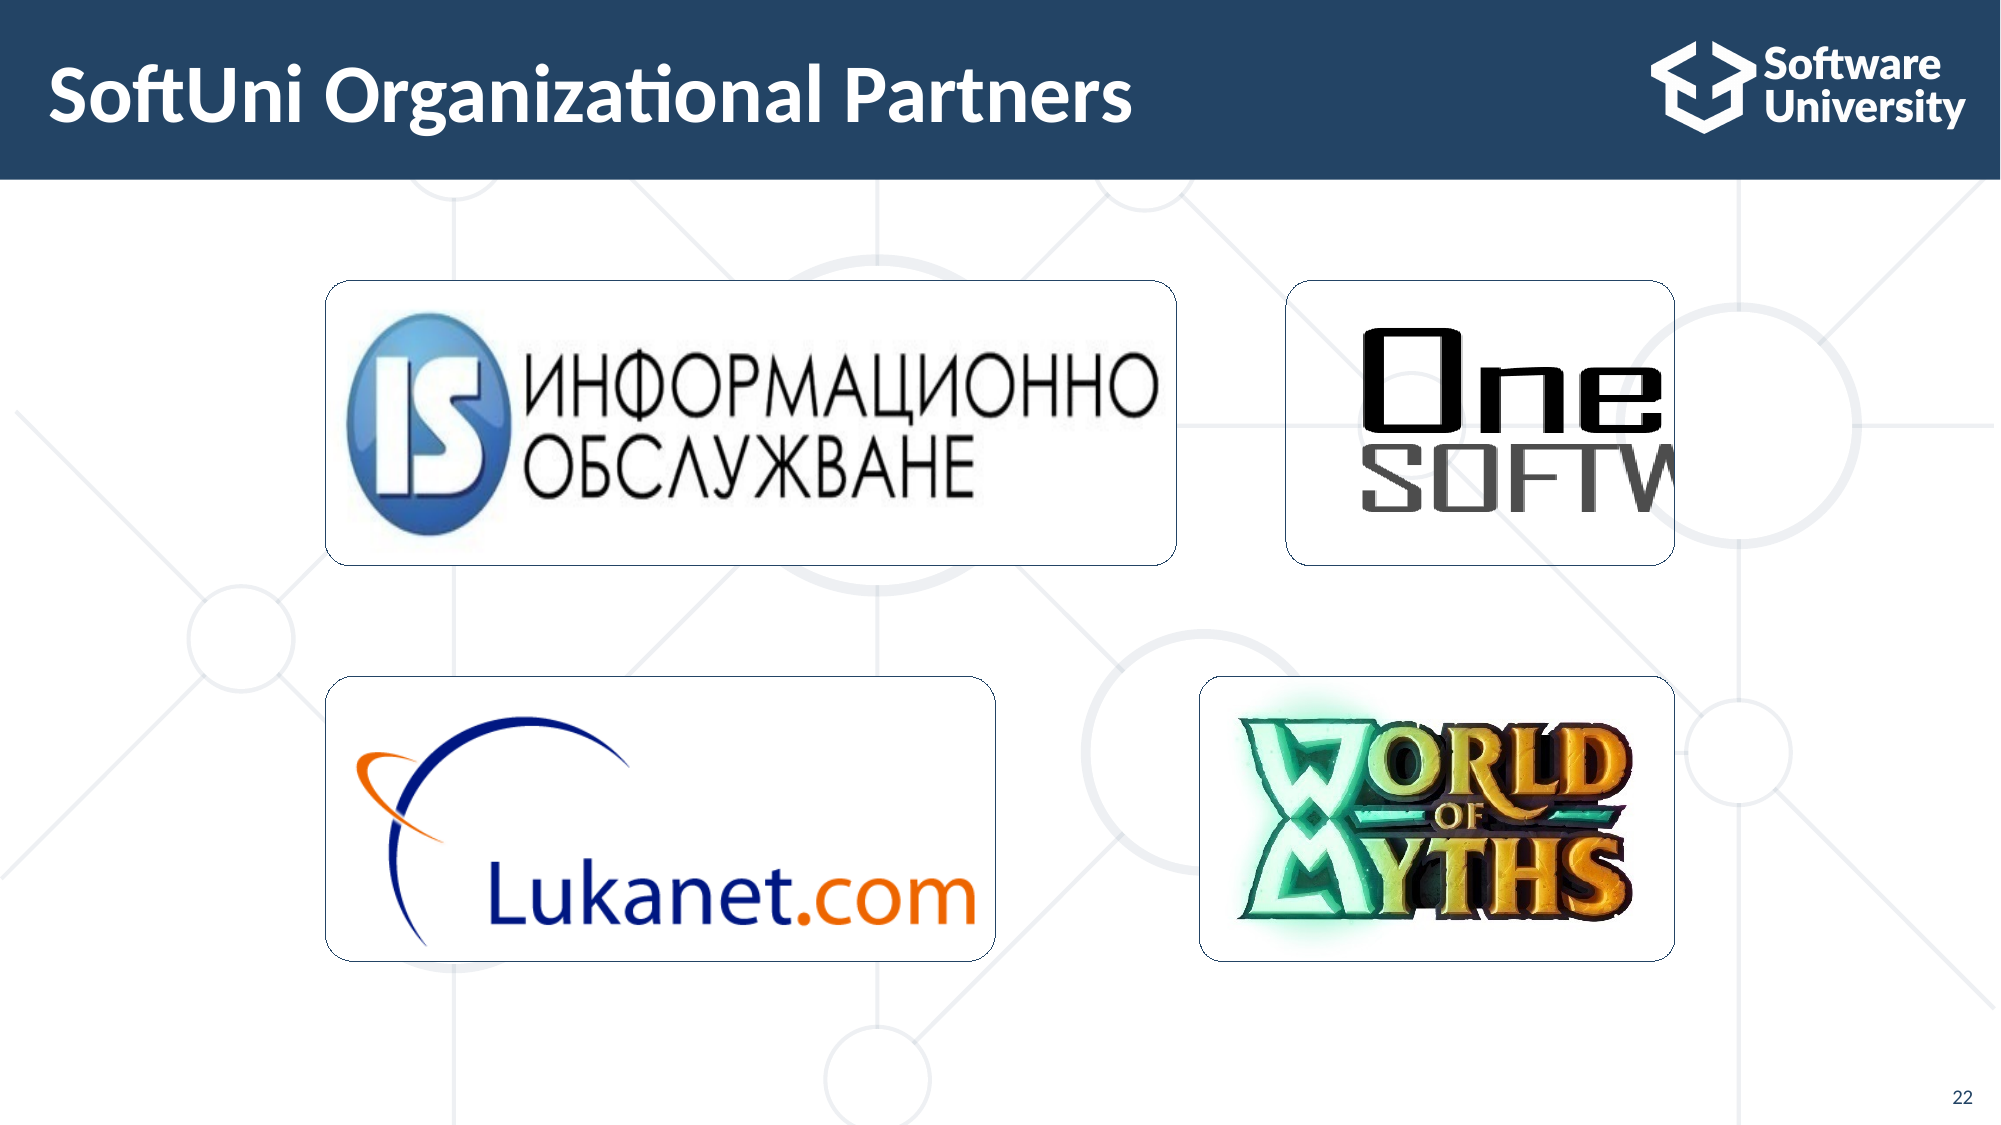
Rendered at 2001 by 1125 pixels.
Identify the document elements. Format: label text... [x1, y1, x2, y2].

slide_number 22 [1927, 1067, 1989, 1117]
picture [1651, 41, 1966, 134]
title SoftUni Organizational Partners [31, 16, 1625, 162]
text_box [324, 280, 1675, 962]
